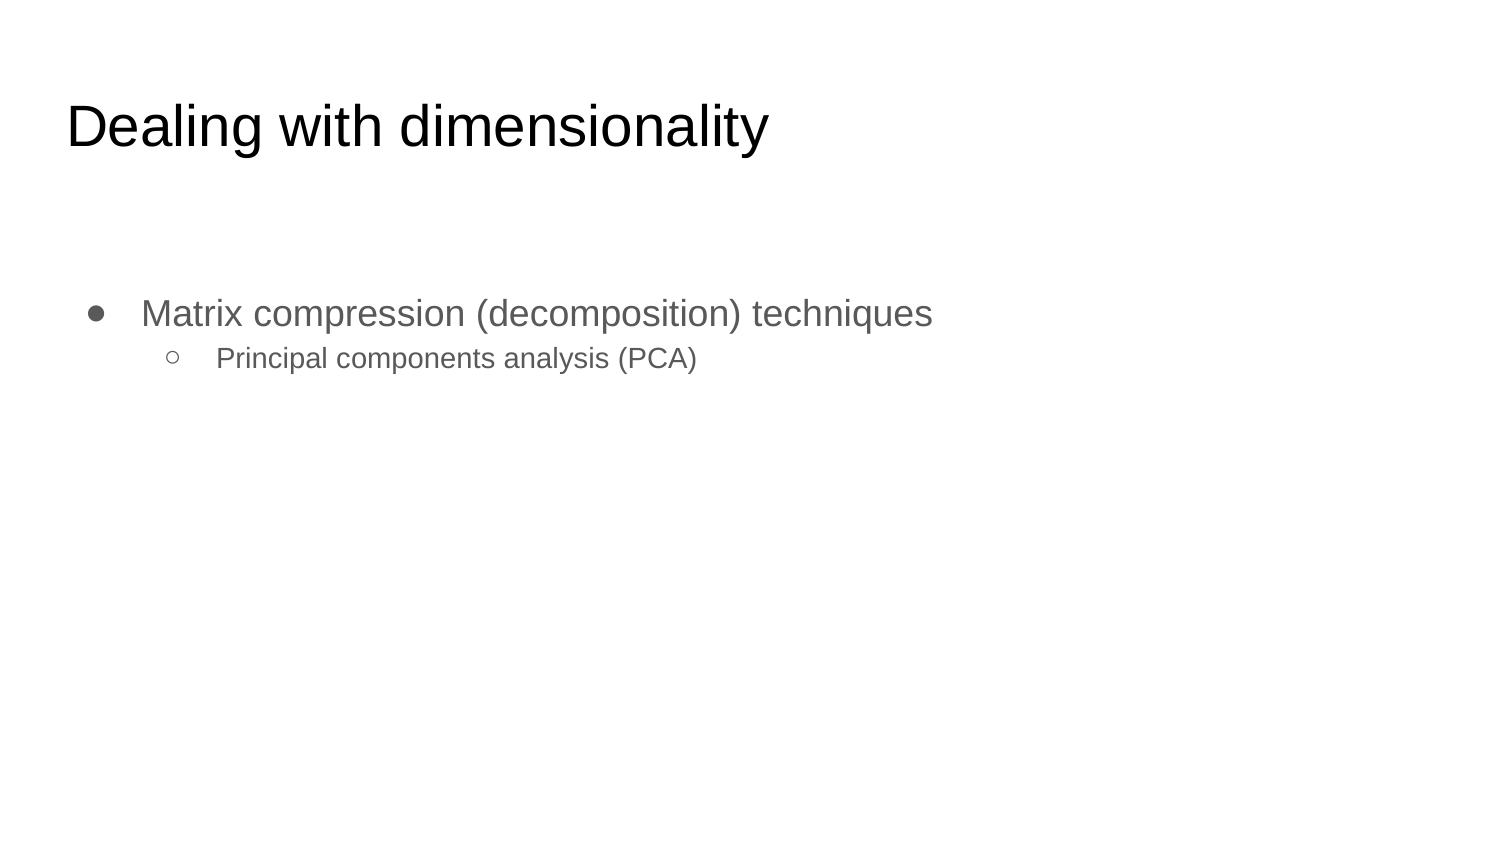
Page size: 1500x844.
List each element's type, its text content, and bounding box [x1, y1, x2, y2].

list Matrix compression (decomposition) techniques Principal components analysis (PCA) [51, 189, 1449, 750]
title Dealing with dimensionality [51, 72, 1449, 167]
